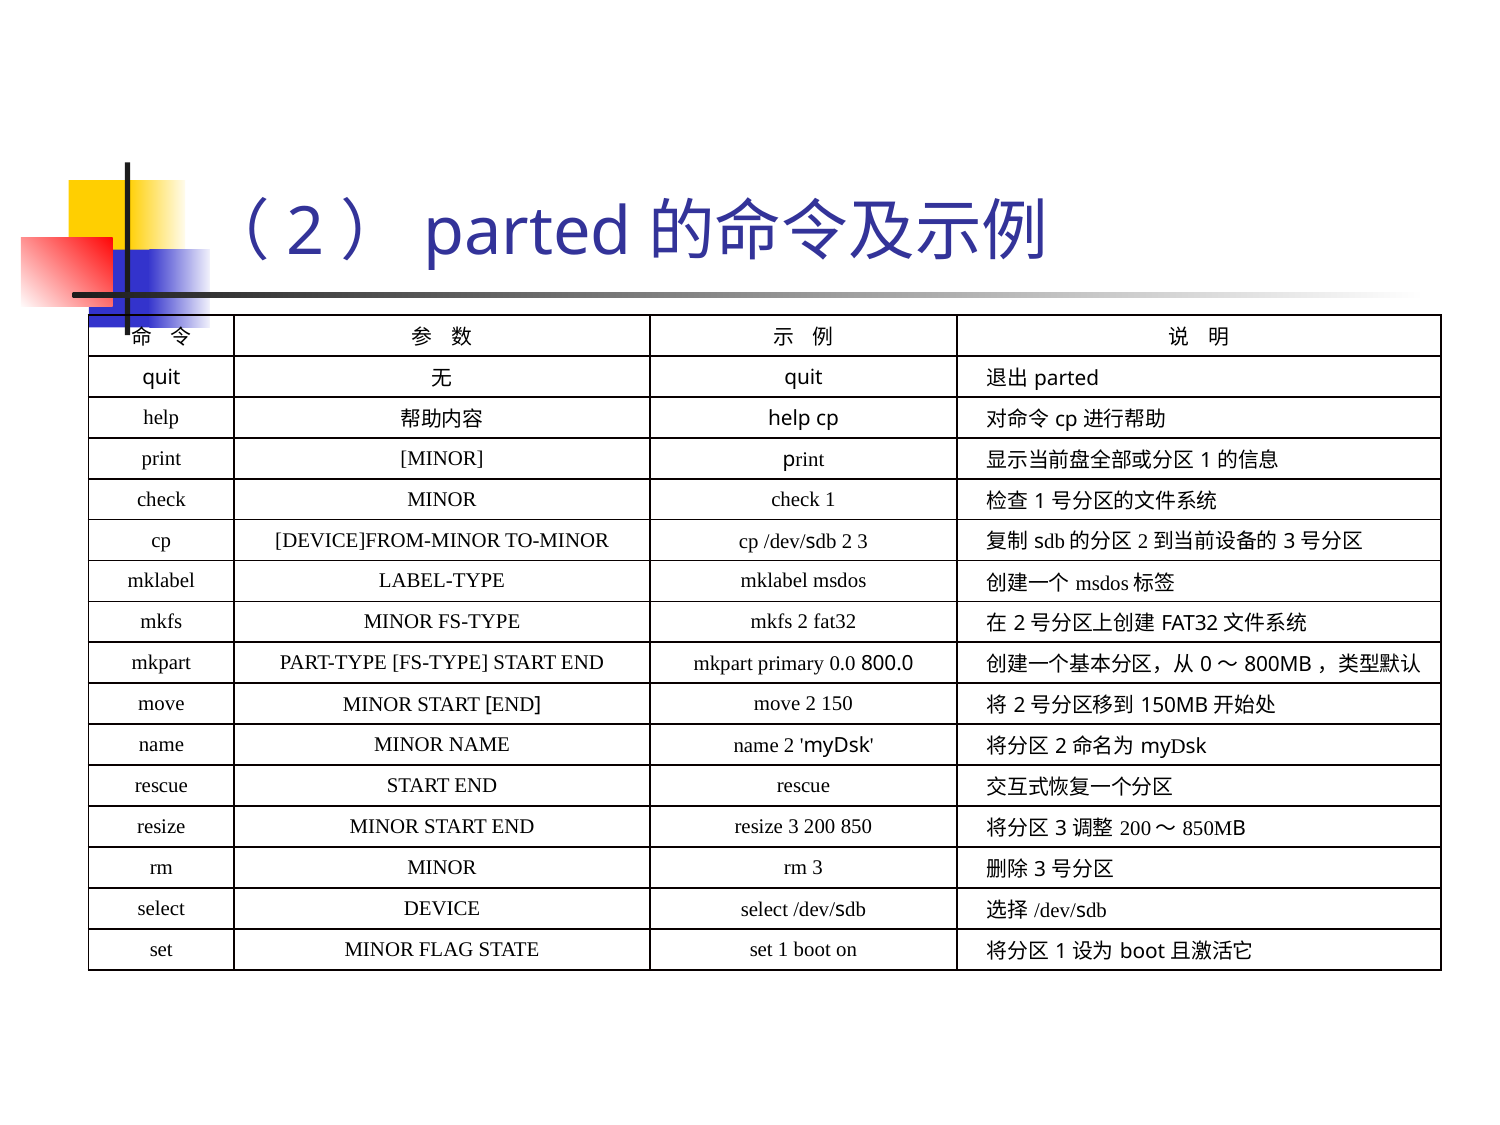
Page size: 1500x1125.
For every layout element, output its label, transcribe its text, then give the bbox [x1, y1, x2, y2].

table_cell MINOR START [END] [235, 684, 649, 723]
table_cell mkpart primary 0.0 800.0 [651, 643, 956, 682]
table_cell 创建一个基本分区，从0～800MB，类型默认 [958, 643, 1440, 682]
table_cell MINOR FLAG STATE [235, 930, 649, 969]
table_cell 将分区1设为boot且激活它 [958, 930, 1440, 969]
table_cell 创建一个msdos标签 [958, 561, 1440, 601]
title （2）parted的命令及示例 [188, 34, 1468, 276]
table_cell START END [235, 766, 649, 805]
table_cell [MINOR] [235, 439, 649, 478]
table_cell quit [651, 357, 956, 396]
table_cell 显示当前盘全部或分区1的信息 [958, 439, 1440, 478]
table_cell select [89, 889, 233, 928]
table_cell quit [89, 357, 233, 396]
table_cell rescue [651, 766, 956, 805]
table_cell MINOR [235, 480, 649, 519]
table_cell DEVICE [235, 889, 649, 928]
table_cell resize 3 200 850 [651, 807, 956, 846]
table_cell mklabel msdos [651, 561, 956, 601]
table_cell print [89, 439, 233, 478]
table_cell 复制sdb的分区2到当前设备的3号分区 [958, 520, 1440, 560]
table_header 示 例 [651, 316, 956, 355]
table_cell 对命令cp进行帮助 [958, 398, 1440, 437]
table_cell check 1 [651, 480, 956, 519]
table_cell 将2号分区移到150MB开始处 [958, 684, 1440, 723]
table_cell move [89, 684, 233, 723]
table_cell move 2 150 [651, 684, 956, 723]
table_cell cp [89, 520, 233, 560]
table_cell rm [89, 848, 233, 887]
table_cell mkfs [89, 602, 233, 641]
table_cell resize [89, 807, 233, 846]
table_cell 退出parted [958, 357, 1440, 396]
table_cell LABEL-TYPE [235, 561, 649, 601]
table_cell 将分区3调整200～850MB [958, 807, 1440, 846]
table_cell 无 [235, 357, 649, 396]
table_header 说 明 [958, 316, 1440, 355]
table_cell 在2号分区上创建FAT32文件系统 [958, 602, 1440, 641]
table_cell cp /dev/sdb 2 3 [651, 520, 956, 560]
table_cell print [651, 439, 956, 478]
table_cell MINOR FS-TYPE [235, 602, 649, 641]
table_header 命 令 [89, 316, 233, 355]
table_cell mklabel [89, 561, 233, 601]
table_cell rm 3 [651, 848, 956, 887]
table_cell 将分区2命名为myDsk [958, 725, 1440, 764]
table_cell MINOR START END [235, 807, 649, 846]
table_cell mkpart [89, 643, 233, 682]
table_cell help [89, 398, 233, 437]
table_cell PART-TYPE [FS-TYPE] START END [235, 643, 649, 682]
table_cell name [89, 725, 233, 764]
table_cell set 1 boot on [651, 930, 956, 969]
table_cell [DEVICE]FROM-MINOR TO-MINOR [235, 520, 649, 560]
table_cell 交互式恢复一个分区 [958, 766, 1440, 805]
table_cell check [89, 480, 233, 519]
table_cell 检查1号分区的文件系统 [958, 480, 1440, 519]
table_cell MINOR NAME [235, 725, 649, 764]
table_cell name 2 'myDsk' [651, 725, 956, 764]
table_cell 帮助内容 [235, 398, 649, 437]
table_cell MINOR [235, 848, 649, 887]
table_cell 删除3号分区 [958, 848, 1440, 887]
table_cell select /dev/sdb [651, 889, 956, 928]
table_cell mkfs 2 fat32 [651, 602, 956, 641]
table_cell help cp [651, 398, 956, 437]
table_cell rescue [89, 766, 233, 805]
table_header 参 数 [235, 316, 649, 355]
table_cell set [89, 930, 233, 969]
table_cell 选择/dev/sdb [958, 889, 1440, 928]
